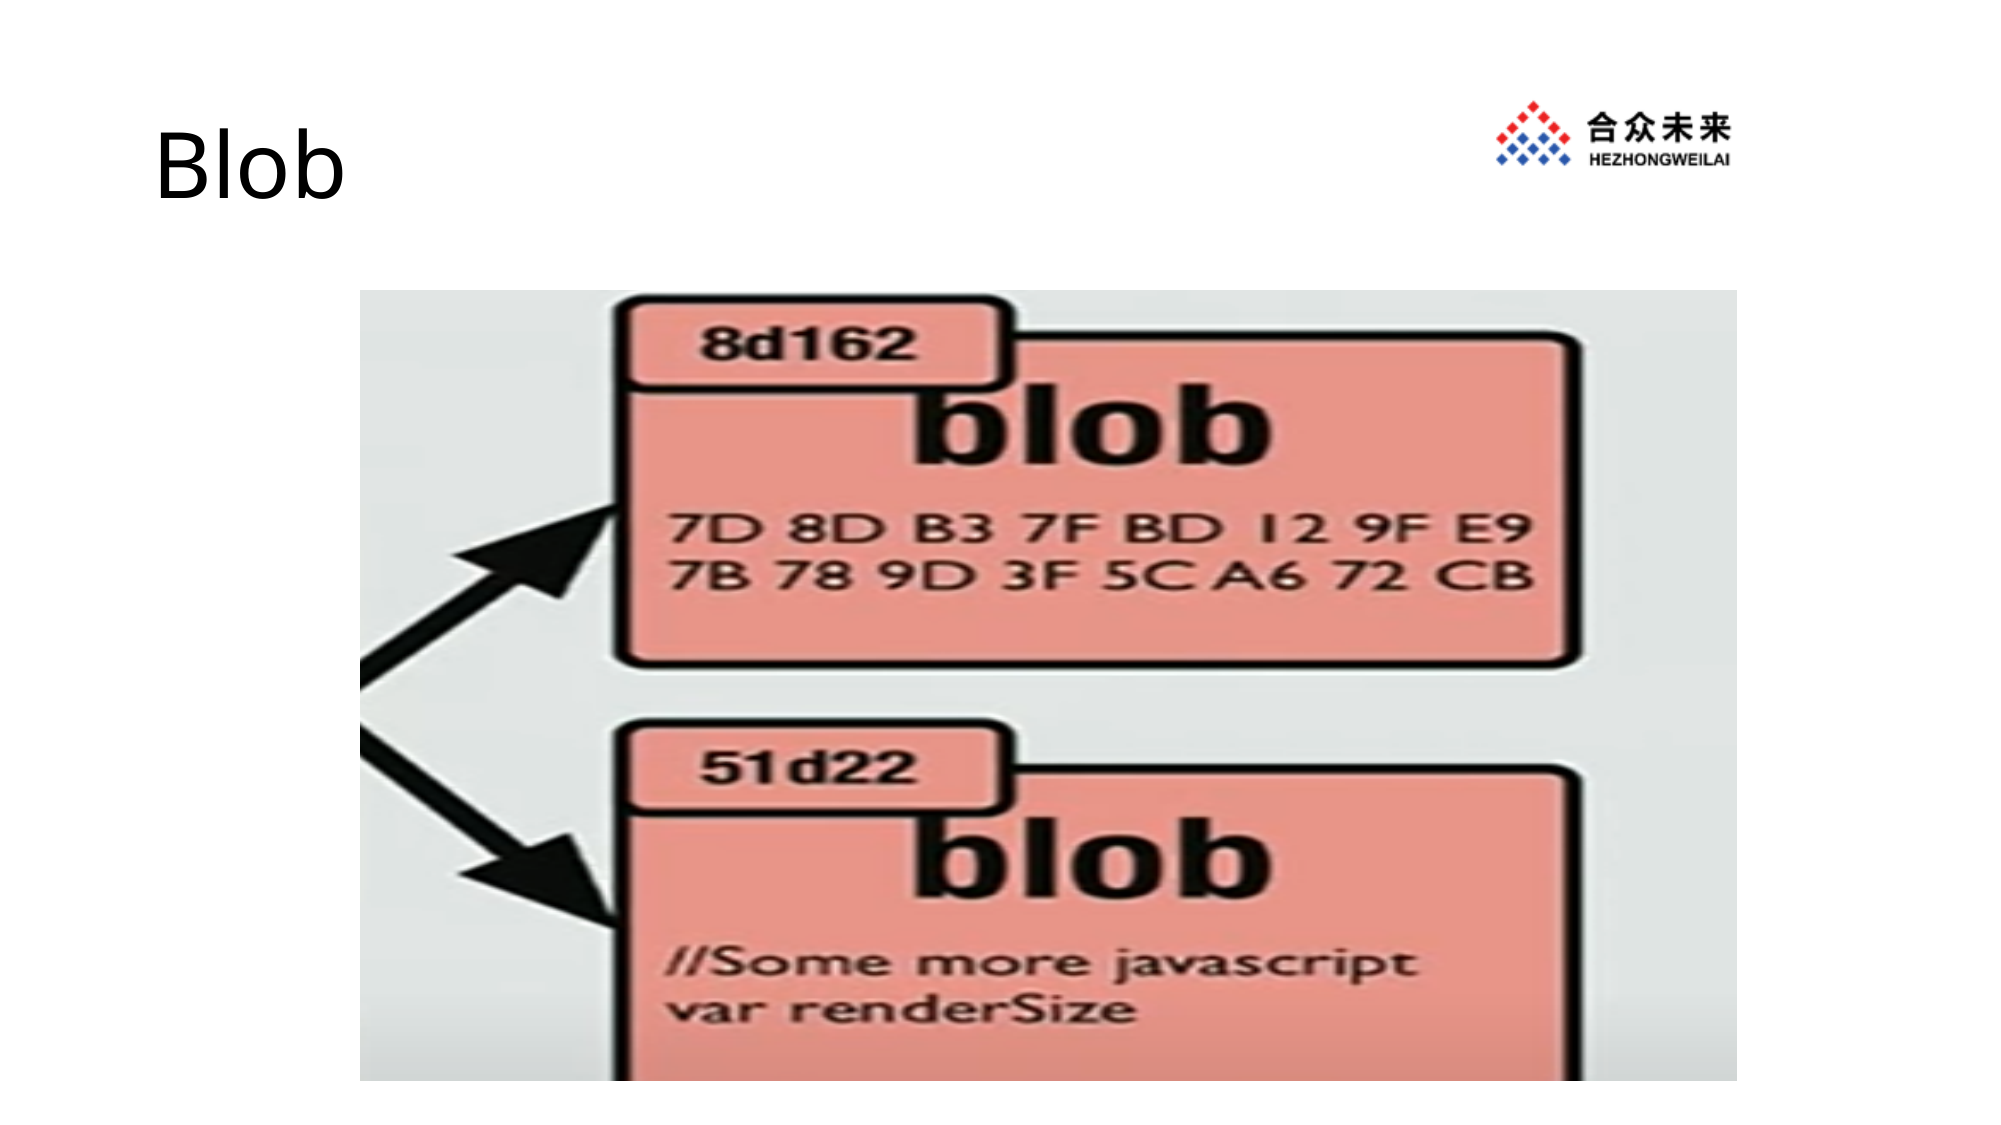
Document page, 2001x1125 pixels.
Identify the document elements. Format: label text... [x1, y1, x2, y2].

picture [1451, 68, 1768, 213]
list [360, 290, 1737, 1081]
title Blob [137, 59, 1863, 278]
